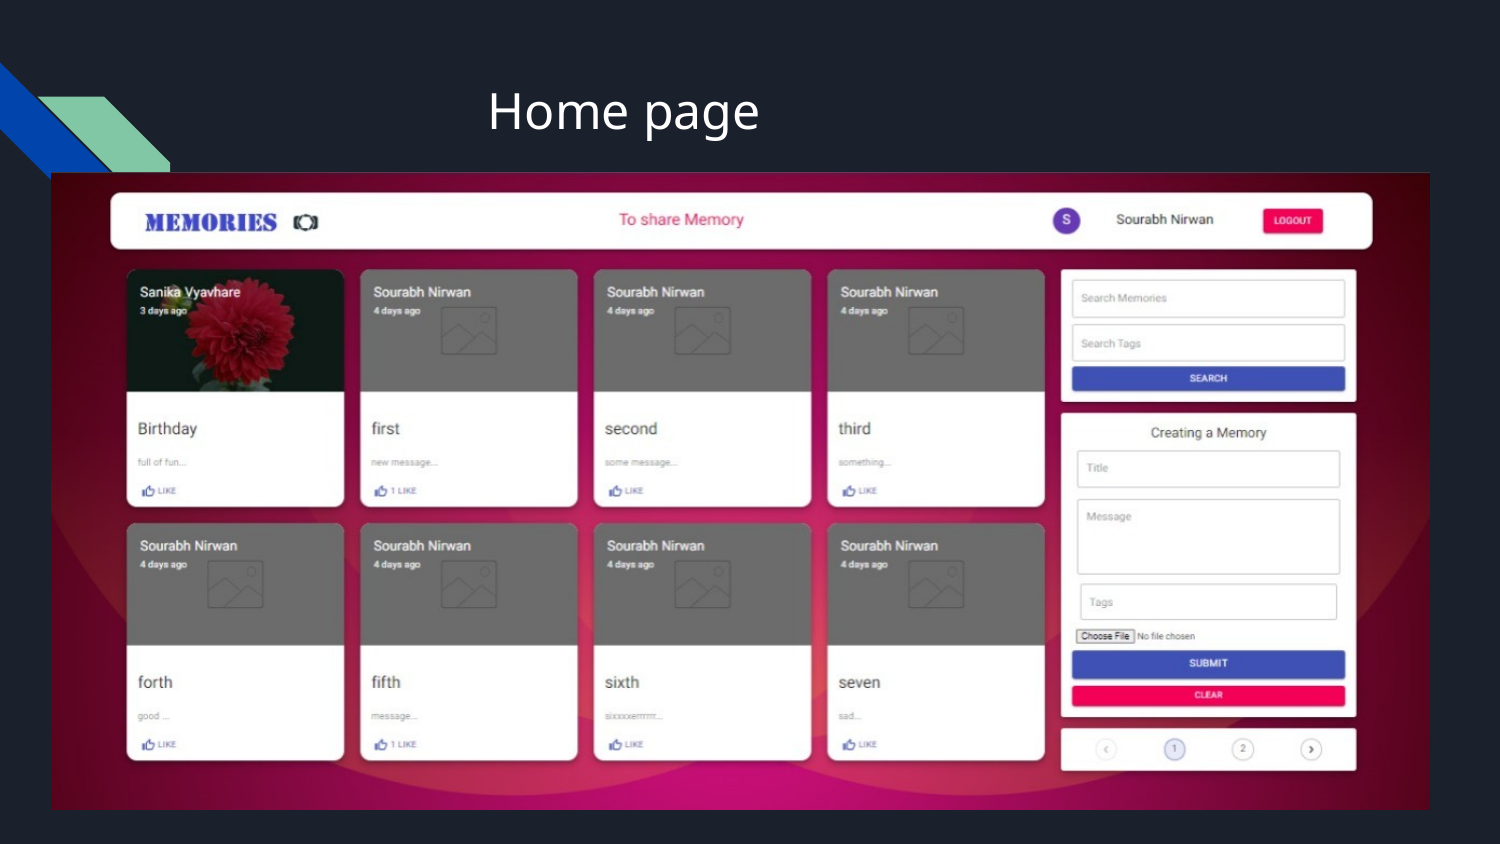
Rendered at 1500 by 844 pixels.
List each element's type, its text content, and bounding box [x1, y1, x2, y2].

title Home page [212, 64, 1368, 171]
picture [50, 172, 1430, 810]
